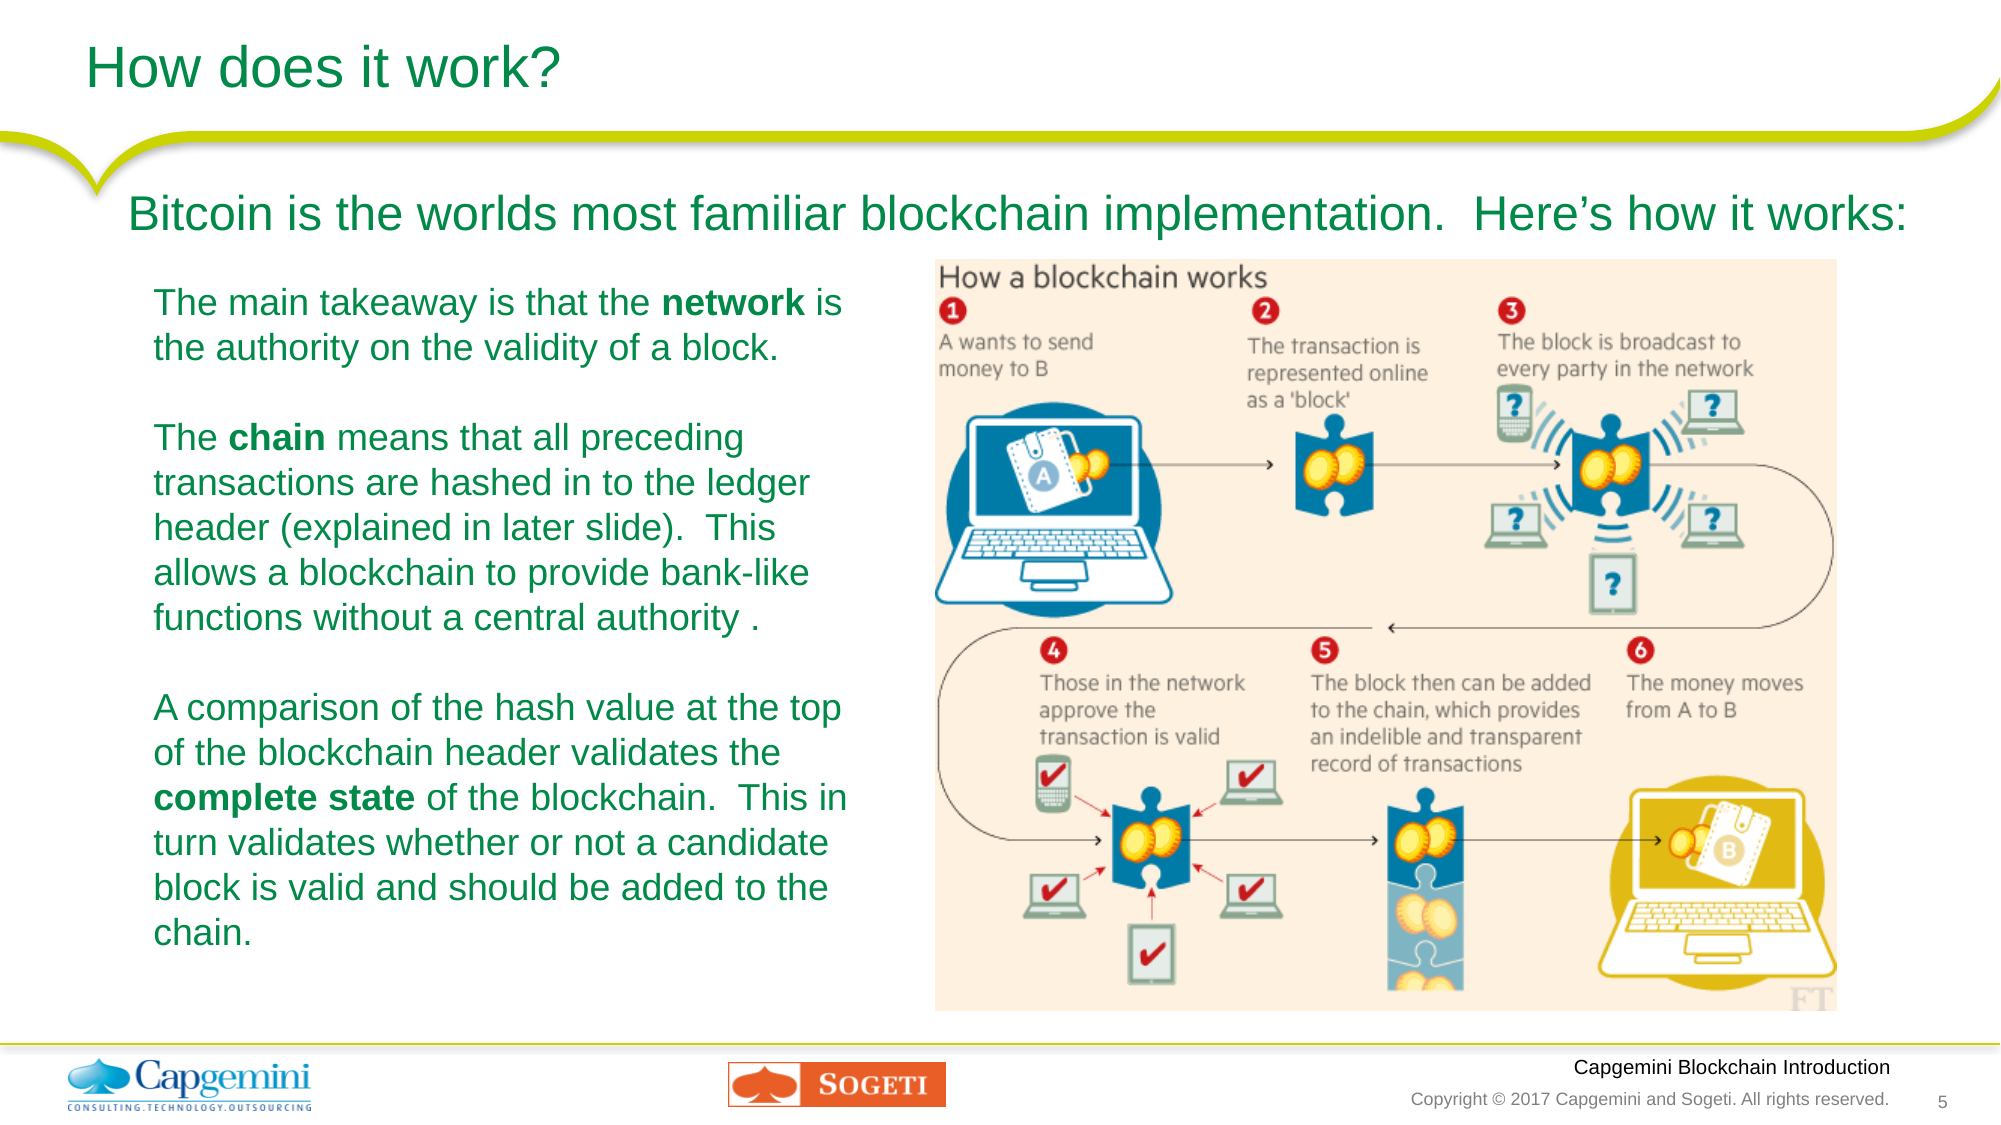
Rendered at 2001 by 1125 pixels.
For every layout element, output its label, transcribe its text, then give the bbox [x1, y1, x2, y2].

picture [728, 1062, 946, 1107]
list Bitcoin is the worlds most familiar blockchain implementation. Here’s how it works: [127, 181, 1938, 1001]
picture [68, 1058, 311, 1111]
picture [935, 259, 1837, 1011]
text_box The main takeaway is that the network is the authority on the validity of a block. The chain means that all preceding transactions are hashed in to the ledger header (explained in later slide). This allows a blockchain to provide bank-like functions without a central authority . A comparison of the hash value at the top of the blockchain header validates the complete state of the blockchain. This in turn validates whether or not a candidate block is valid and should be added to the chain. [138, 270, 864, 961]
title How does it work? [69, 0, 2000, 129]
